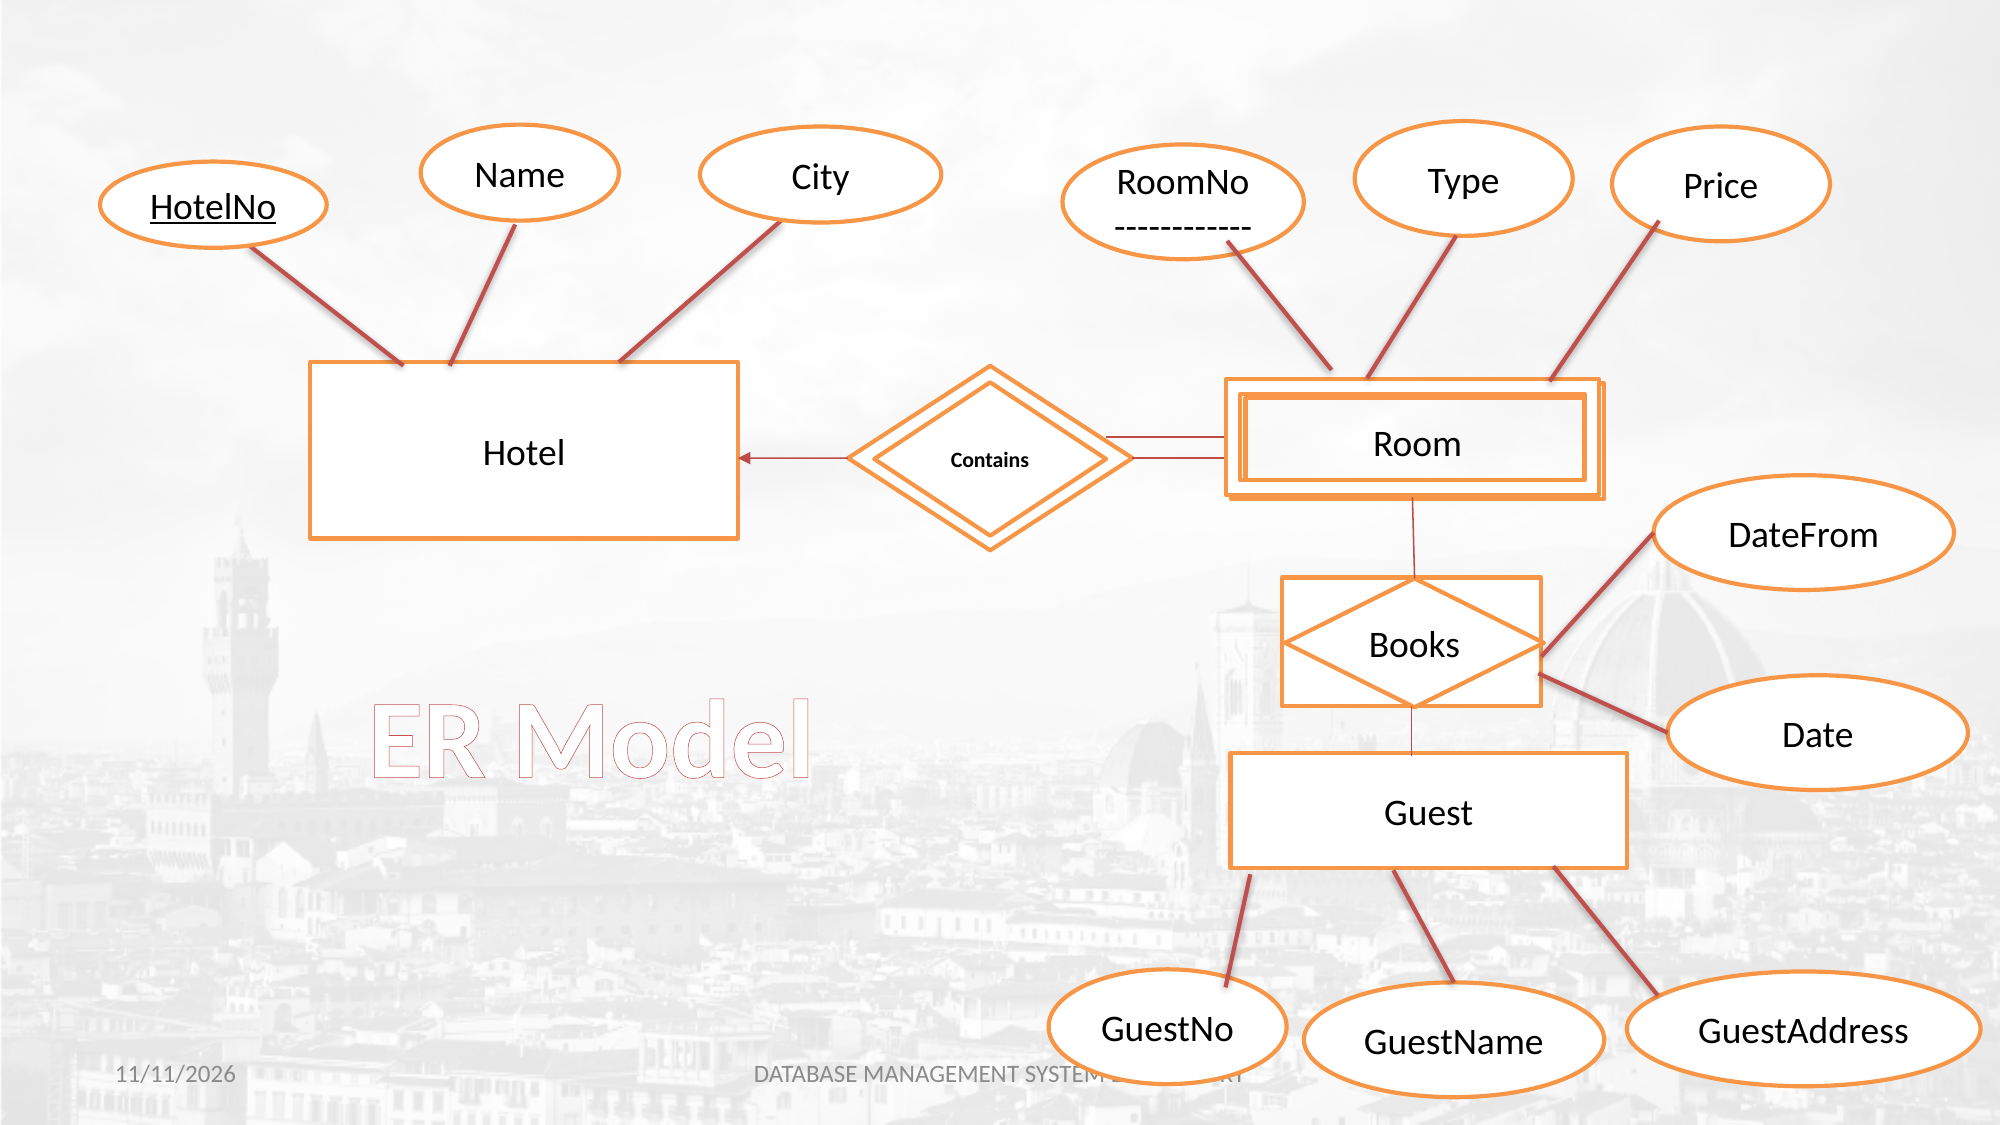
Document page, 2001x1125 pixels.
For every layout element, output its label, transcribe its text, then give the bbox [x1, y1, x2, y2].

text_box RoomNo------------ [1060, 142, 1306, 262]
slide_number 43 [1433, 1042, 1900, 1103]
text_box GuestNo [1046, 967, 1289, 1087]
text_box Room [1418, 390, 1606, 501]
text_box Name [418, 122, 622, 223]
text_box Contains [872, 380, 1109, 538]
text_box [1225, 873, 1251, 988]
text_box ER Model [352, 657, 831, 808]
text_box Guest [1228, 751, 1629, 870]
text_box Room [1229, 497, 1408, 501]
text_box [846, 364, 1134, 553]
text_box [449, 224, 516, 366]
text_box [247, 244, 404, 367]
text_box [1393, 869, 1455, 983]
text_box [1420, 650, 1543, 708]
text_box City [697, 124, 944, 225]
text_box Date [1667, 673, 1971, 793]
text_box HotelNo [97, 159, 329, 250]
text_box Price [1609, 124, 1833, 244]
text_box Room [1242, 463, 1248, 478]
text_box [1227, 240, 1332, 371]
text_box Type [1352, 118, 1575, 238]
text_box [1366, 235, 1457, 379]
text_box Books [1283, 578, 1536, 710]
text_box Hotel [308, 360, 740, 541]
text_box GuestName [1301, 980, 1607, 1100]
text_box [1224, 377, 1601, 497]
text_box Room [1242, 396, 1582, 462]
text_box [1541, 532, 1654, 657]
text_box [1280, 575, 1409, 708]
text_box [1549, 220, 1660, 382]
text_box GuestAddress [1624, 969, 1983, 1089]
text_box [1537, 673, 1668, 733]
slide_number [99, 1042, 567, 1103]
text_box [1553, 865, 1659, 996]
text_box DateFrom [1651, 473, 1957, 593]
text_box [1419, 575, 1536, 636]
footer DATABASE MANAGEMENT SYSTEM LABORATORY [683, 1042, 1317, 1103]
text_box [618, 220, 782, 363]
